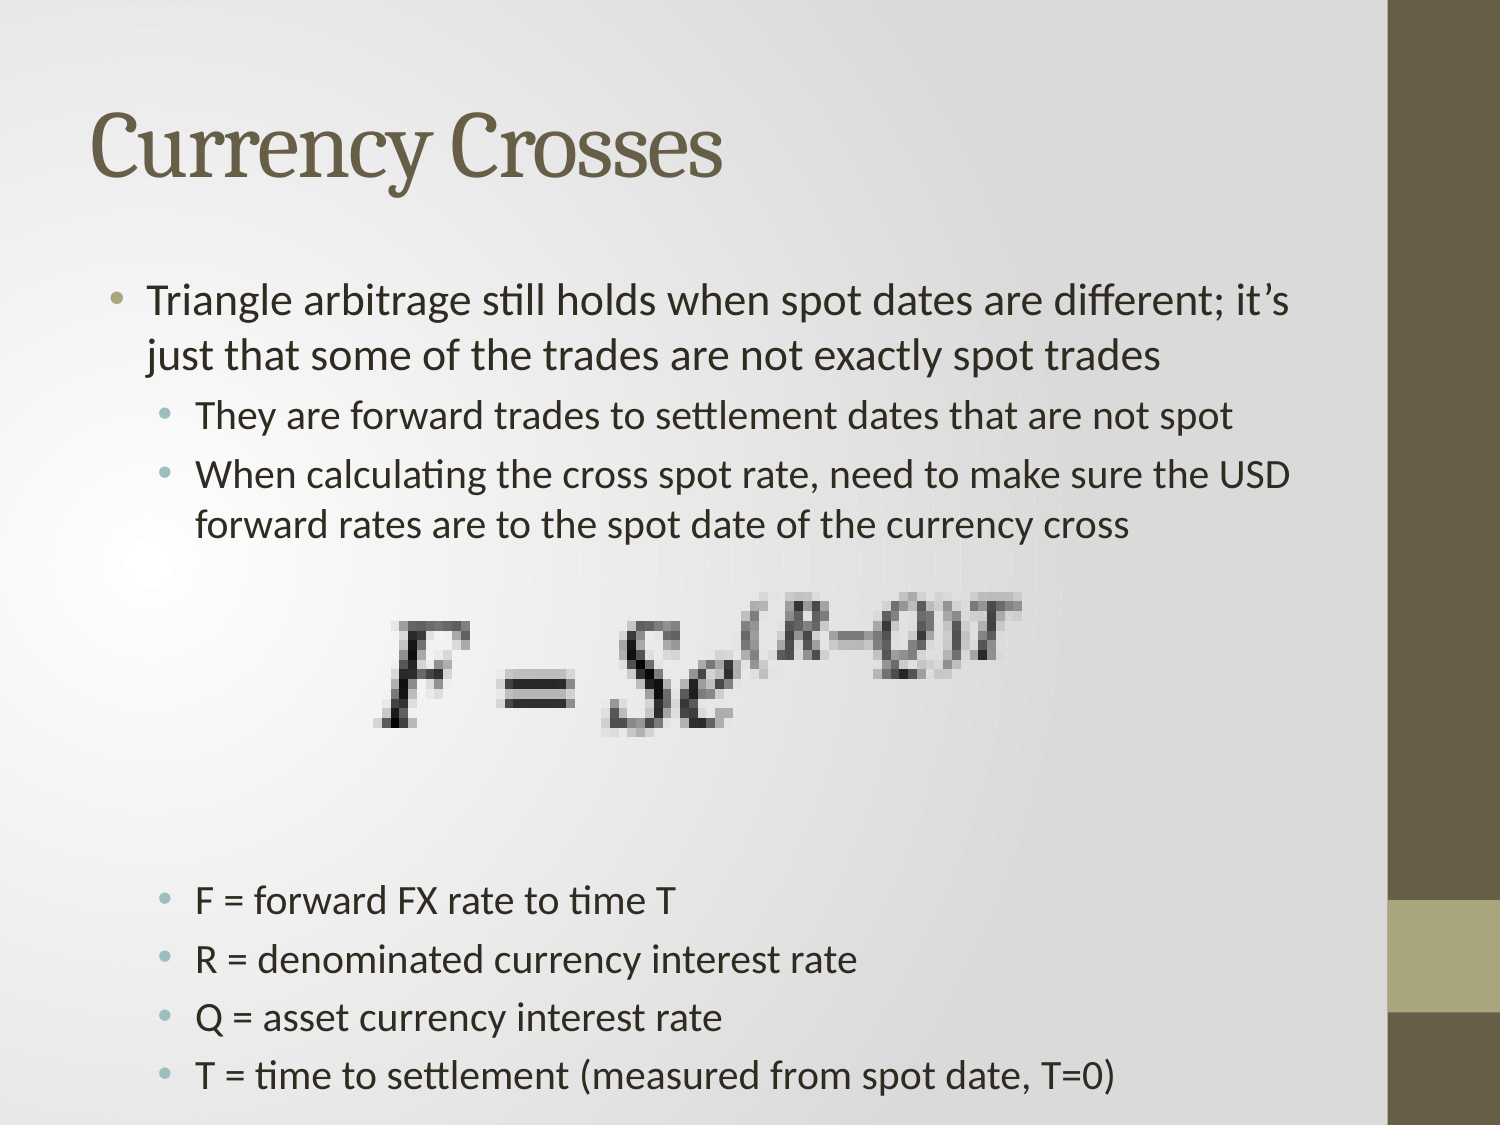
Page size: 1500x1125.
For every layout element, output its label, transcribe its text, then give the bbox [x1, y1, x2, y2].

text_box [355, 563, 1041, 750]
list Triangle arbitrage still holds when spot dates are different; it’s just that some of the trades are not exactly spot trades They are forward trades to settlement dates that are not spot When calculating the cross spot rate, need to make sure the USD forward rates are to the spot date of the currency cross F = forward FX rate to time T R = denominated currency interest rate Q = asset currency interest rate T = time to settlement (measured from spot date, T=0) [75, 262, 1325, 1049]
title Currency Crosses [75, 45, 1325, 233]
